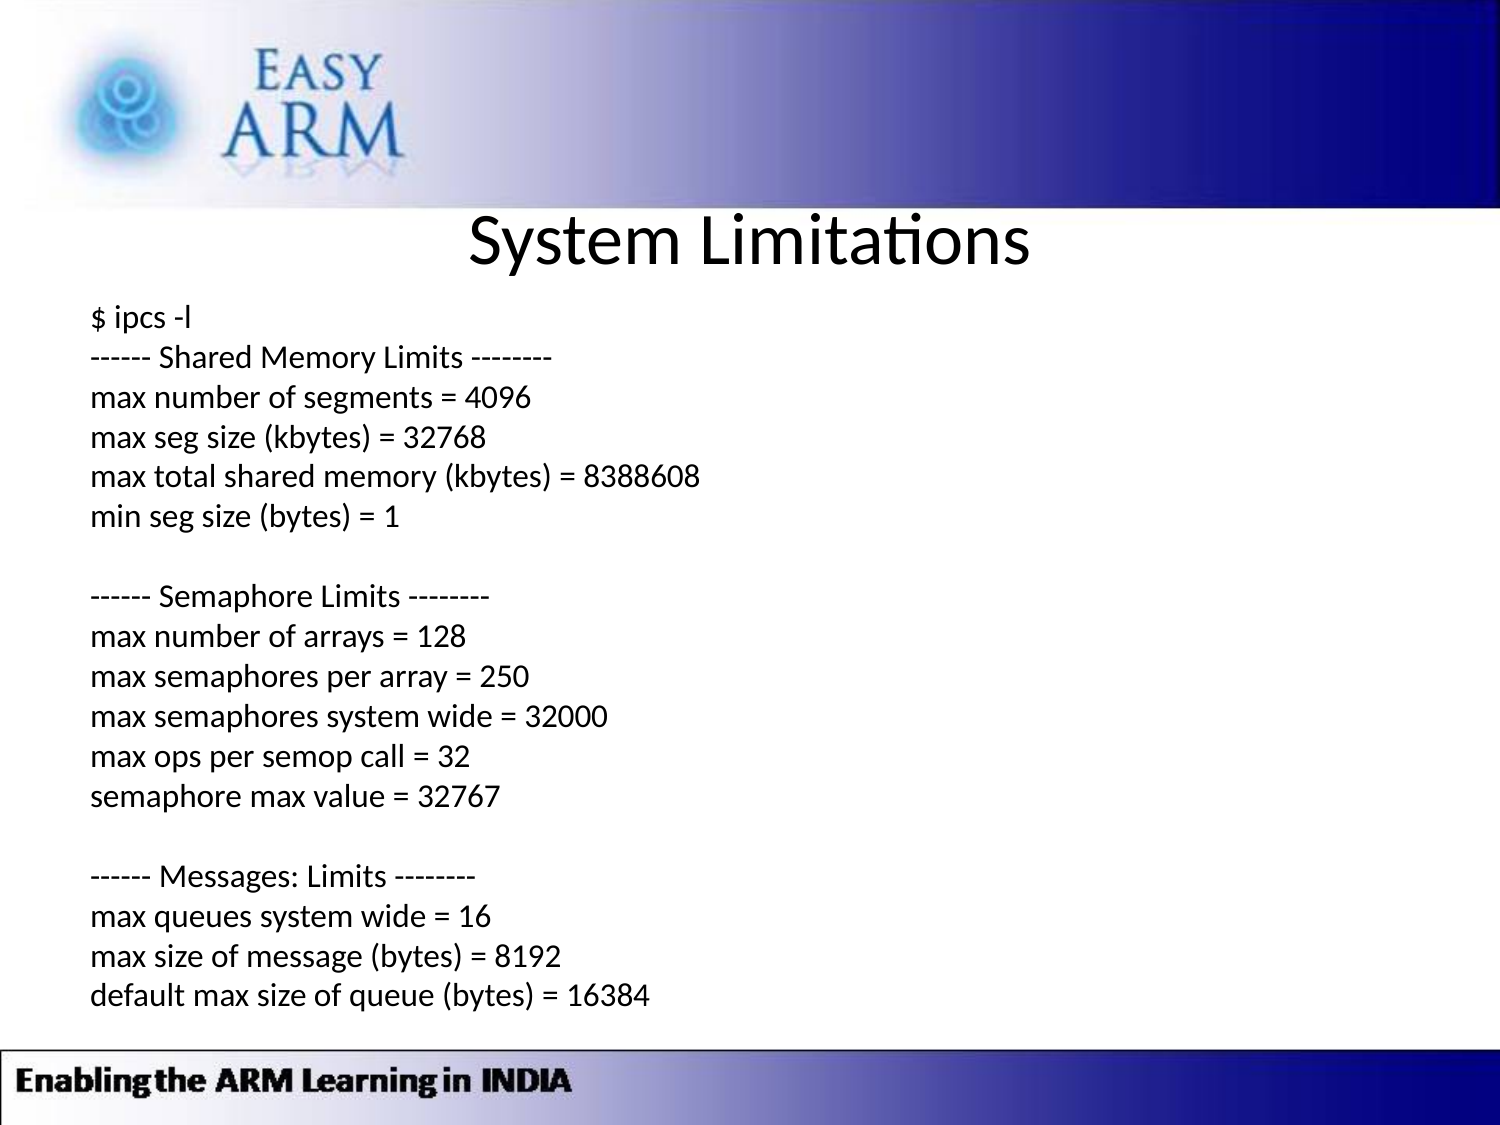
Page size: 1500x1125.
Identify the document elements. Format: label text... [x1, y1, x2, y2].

picture [0, 0, 1500, 1125]
title System Limitations [75, 182, 1425, 287]
list $ ipcs -l ------ Shared Memory Limits -------- max number of segments = 4096 max seg size (kbytes) = 32768 max total shared memory (kbytes) = 8388608 min seg size (bytes) = 1 ------ Semaphore Limits -------- max number of arrays = 128 max semaphores per array = 250 max semaphores system wide = 32000 max ops per semop call = 32 semaphore max value = 32767 ------ Messages: Limits -------- max queues system wide = 16 max size of message (bytes) = 8192 default max size of queue (bytes) = 16384 [75, 287, 1425, 950]
